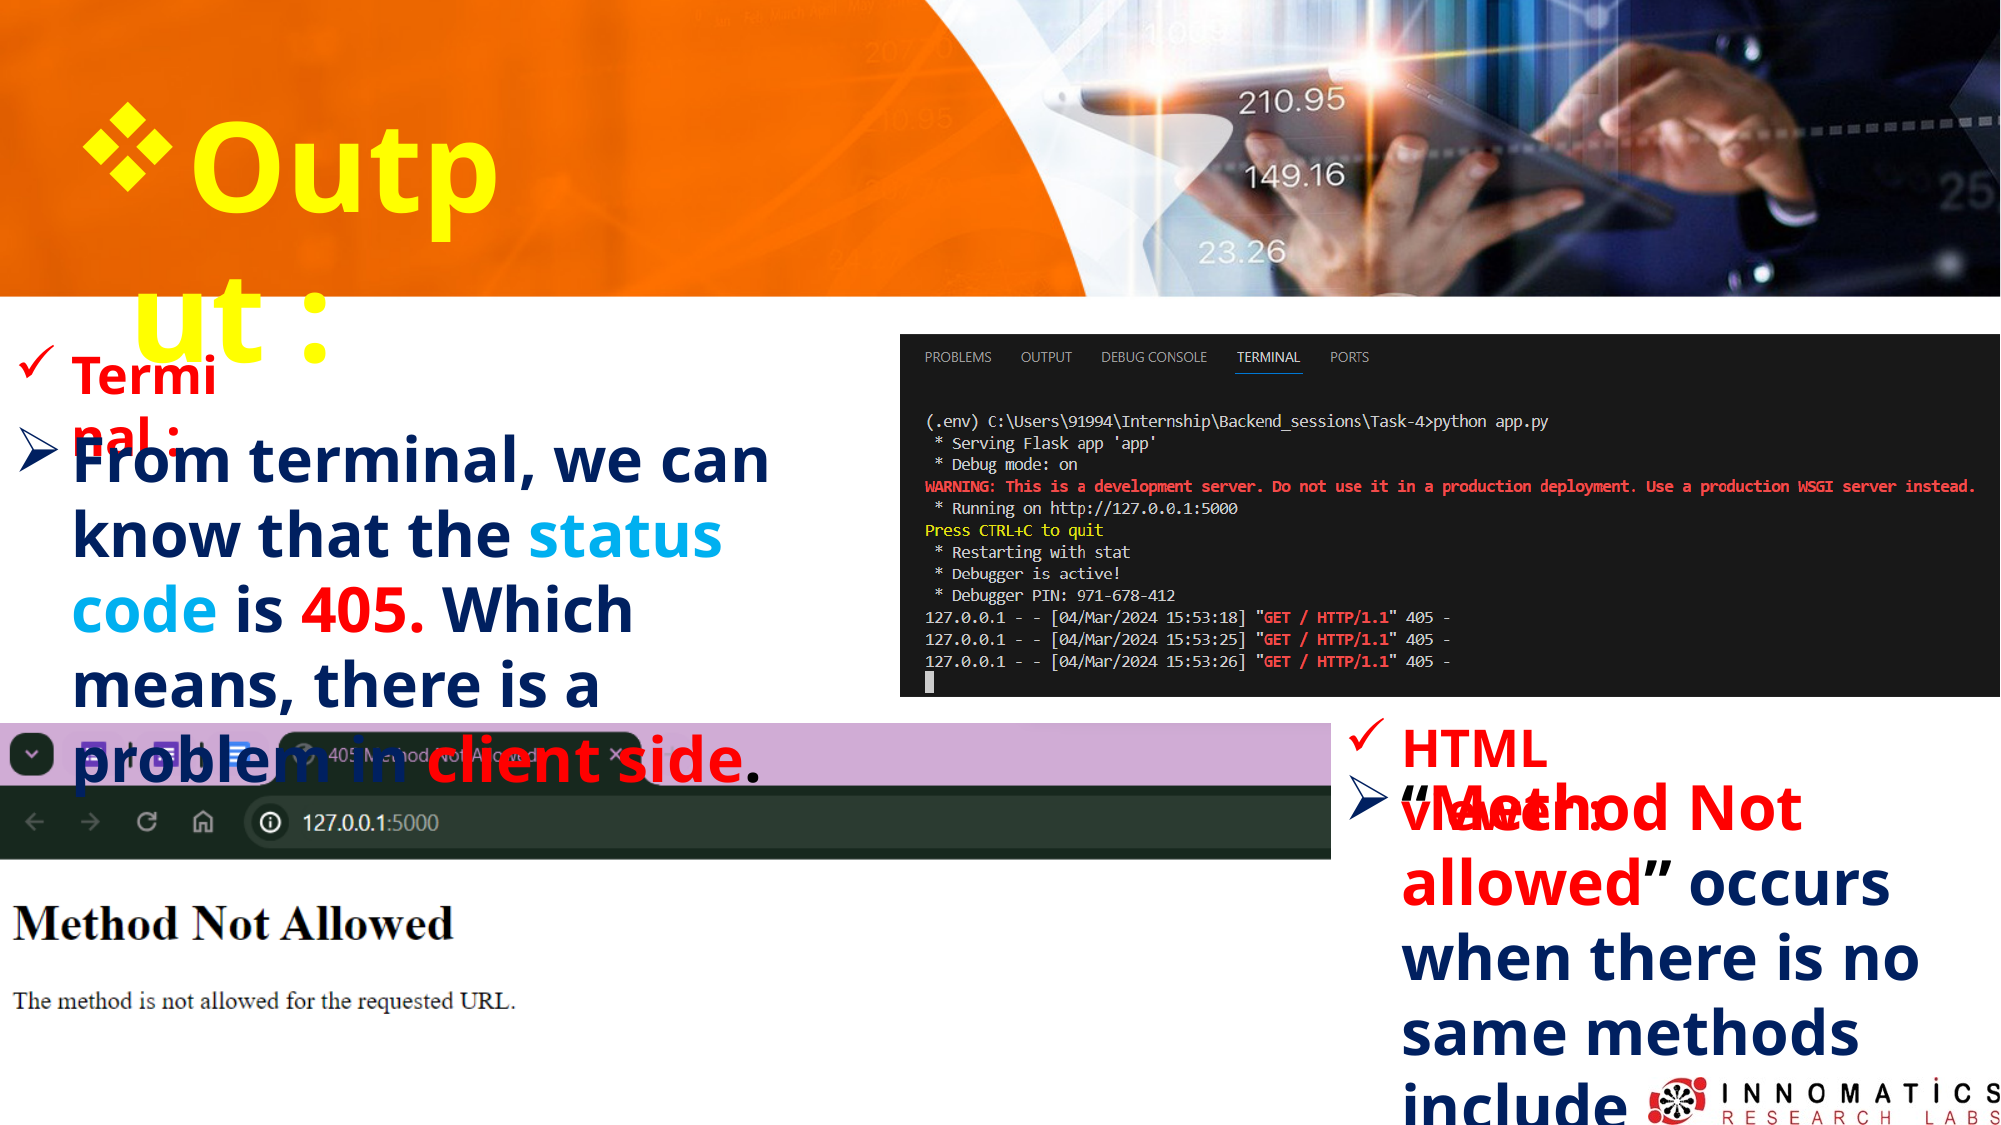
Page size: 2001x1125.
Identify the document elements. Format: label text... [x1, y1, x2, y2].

picture [0, 0, 2001, 1125]
text_box From terminal, we can know that the status code is 405. Which means, there is a problem in client side. [0, 413, 876, 722]
text_box Output : [58, 79, 569, 395]
text_box HTML viewer : [1330, 708, 1655, 760]
text_box “Method Not allowed” occurs when there is no same methods include in methods section of form tag . [1330, 760, 2000, 1125]
text_box Terminal : [0, 334, 256, 413]
